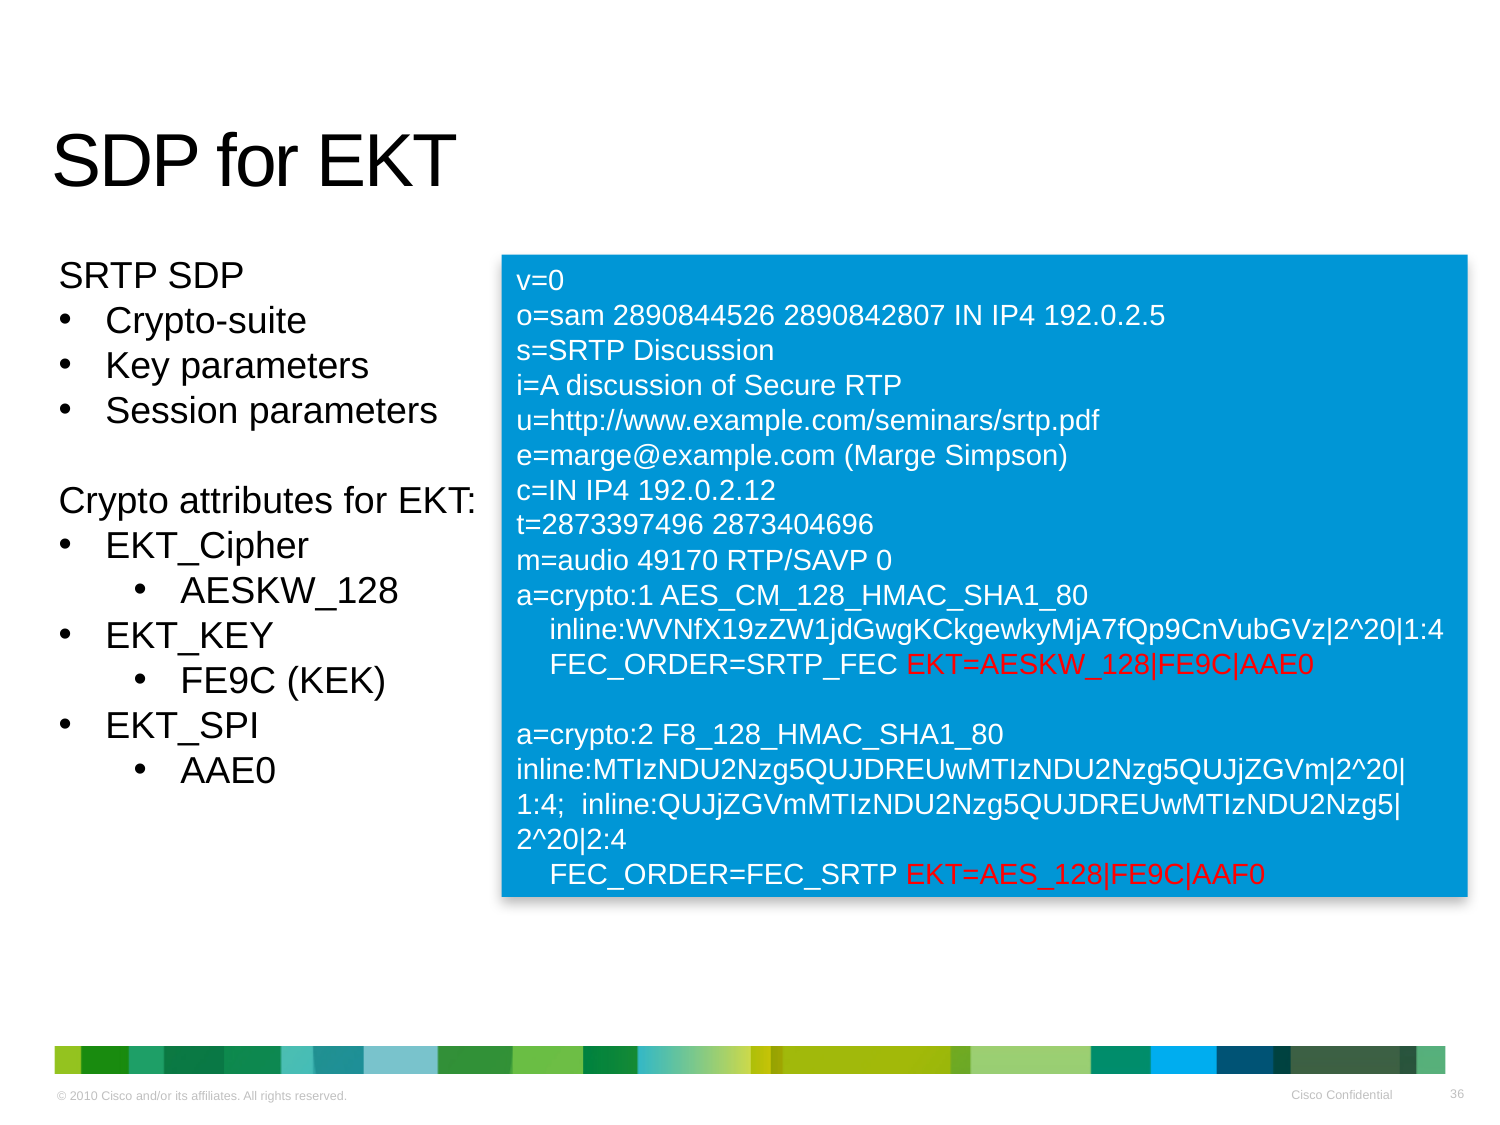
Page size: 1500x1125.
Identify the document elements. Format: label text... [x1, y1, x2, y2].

title SDP for EKT [37, 70, 1446, 209]
list v=0 o=sam 2890844526 2890842807 IN IP4 192.0.2.5 s=SRTP Discussion i=A discussion of Secure RTP u=http://www.example.com/seminars/srtp.pdf e=marge@example.com (Marge Simpson) c=IN IP4 192.0.2.12 t=2873397496 2873404696 m=audio 49170 RTP/SAVP 0 a=crypto:1 AES_CM_128_HMAC_SHA1_80 inline:WVNfX19zZW1jdGwgKCkgewkyMjA7fQp9CnVubGVz|2^20|1:4 FEC_ORDER=SRTP_FEC EKT=AESKW_128|FE9C|AAE0 a=crypto:2 F8_128_HMAC_SHA1_80 inline:MTIzNDU2Nzg5QUJDREUwMTIzNDU2Nzg5QUJjZGVm|2^20|1:4; inline:QUJjZGVmMTIzNDU2Nzg5QUJDREUwMTIzNDU2Nzg5|2^20|2:4 FEC_ORDER=FEC_SRTP EKT=AES_128|FE9C|AAF0 [499, 253, 1470, 899]
text_box SRTP SDP Crypto-suite Key parameters Session parameters Crypto attributes for EKT: EKT_Cipher AESKW_128 EKT_KEY FE9C (KEK) EKT_SPI AAE0 [43, 243, 502, 844]
picture [54, 1046, 1150, 1074]
picture [1274, 1046, 1446, 1074]
